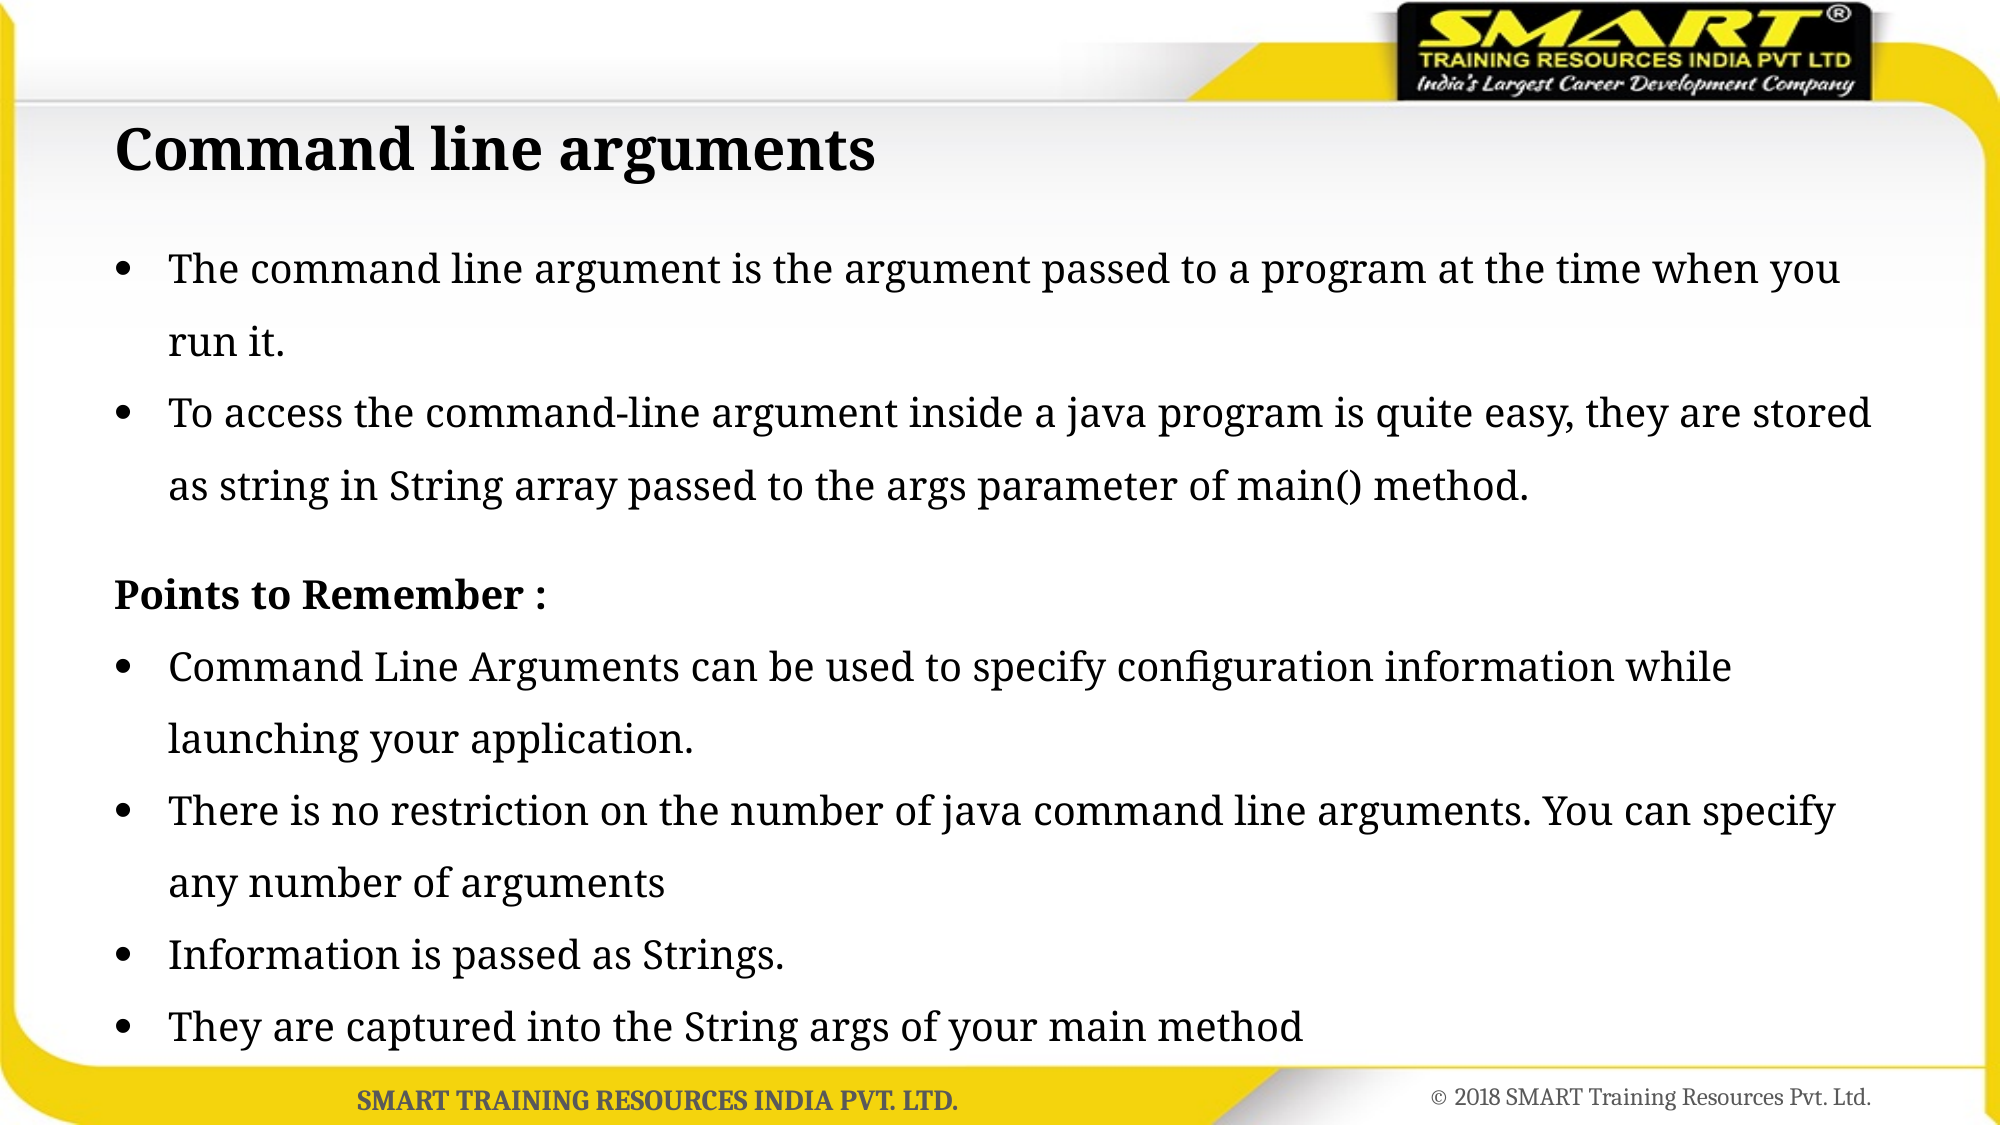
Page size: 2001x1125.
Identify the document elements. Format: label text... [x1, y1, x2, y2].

list The command line argument is the argument passed to a program at the time when you run it. To access the command-line argument inside a java program is quite easy, they are stored as string in String array passed to the args parameter of main() method. Points to Remember : Command Line Arguments can be used to specify configuration information while launching your application. There is no restriction on the number of java command line arguments. You can specify any number of arguments Information is passed as Strings. They are captured into the String args of your main method [99, 212, 1933, 1062]
title Command line arguments [99, 104, 1325, 212]
picture [0, 0, 2000, 1125]
